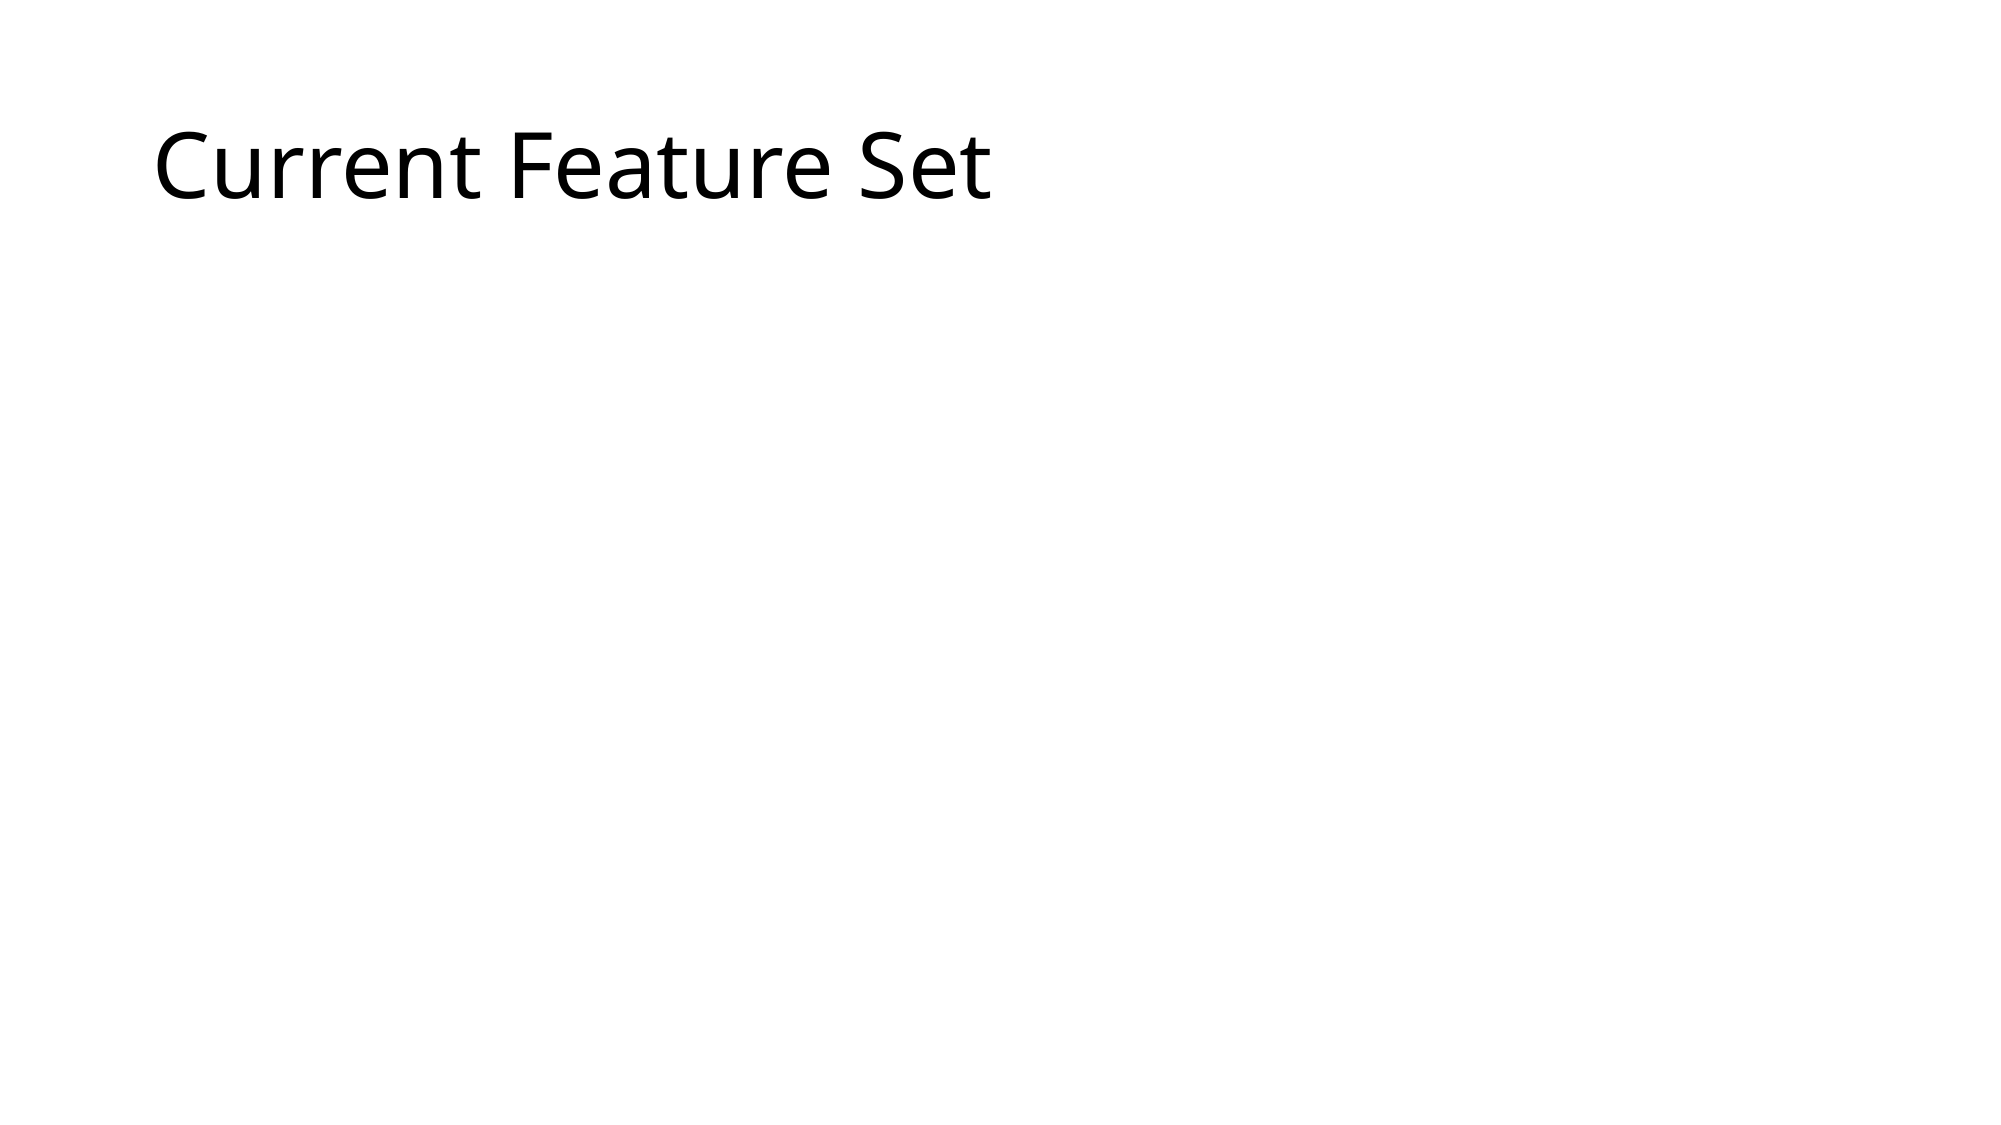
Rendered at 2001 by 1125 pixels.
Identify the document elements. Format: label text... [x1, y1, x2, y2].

title Current Feature Set [137, 59, 1863, 278]
